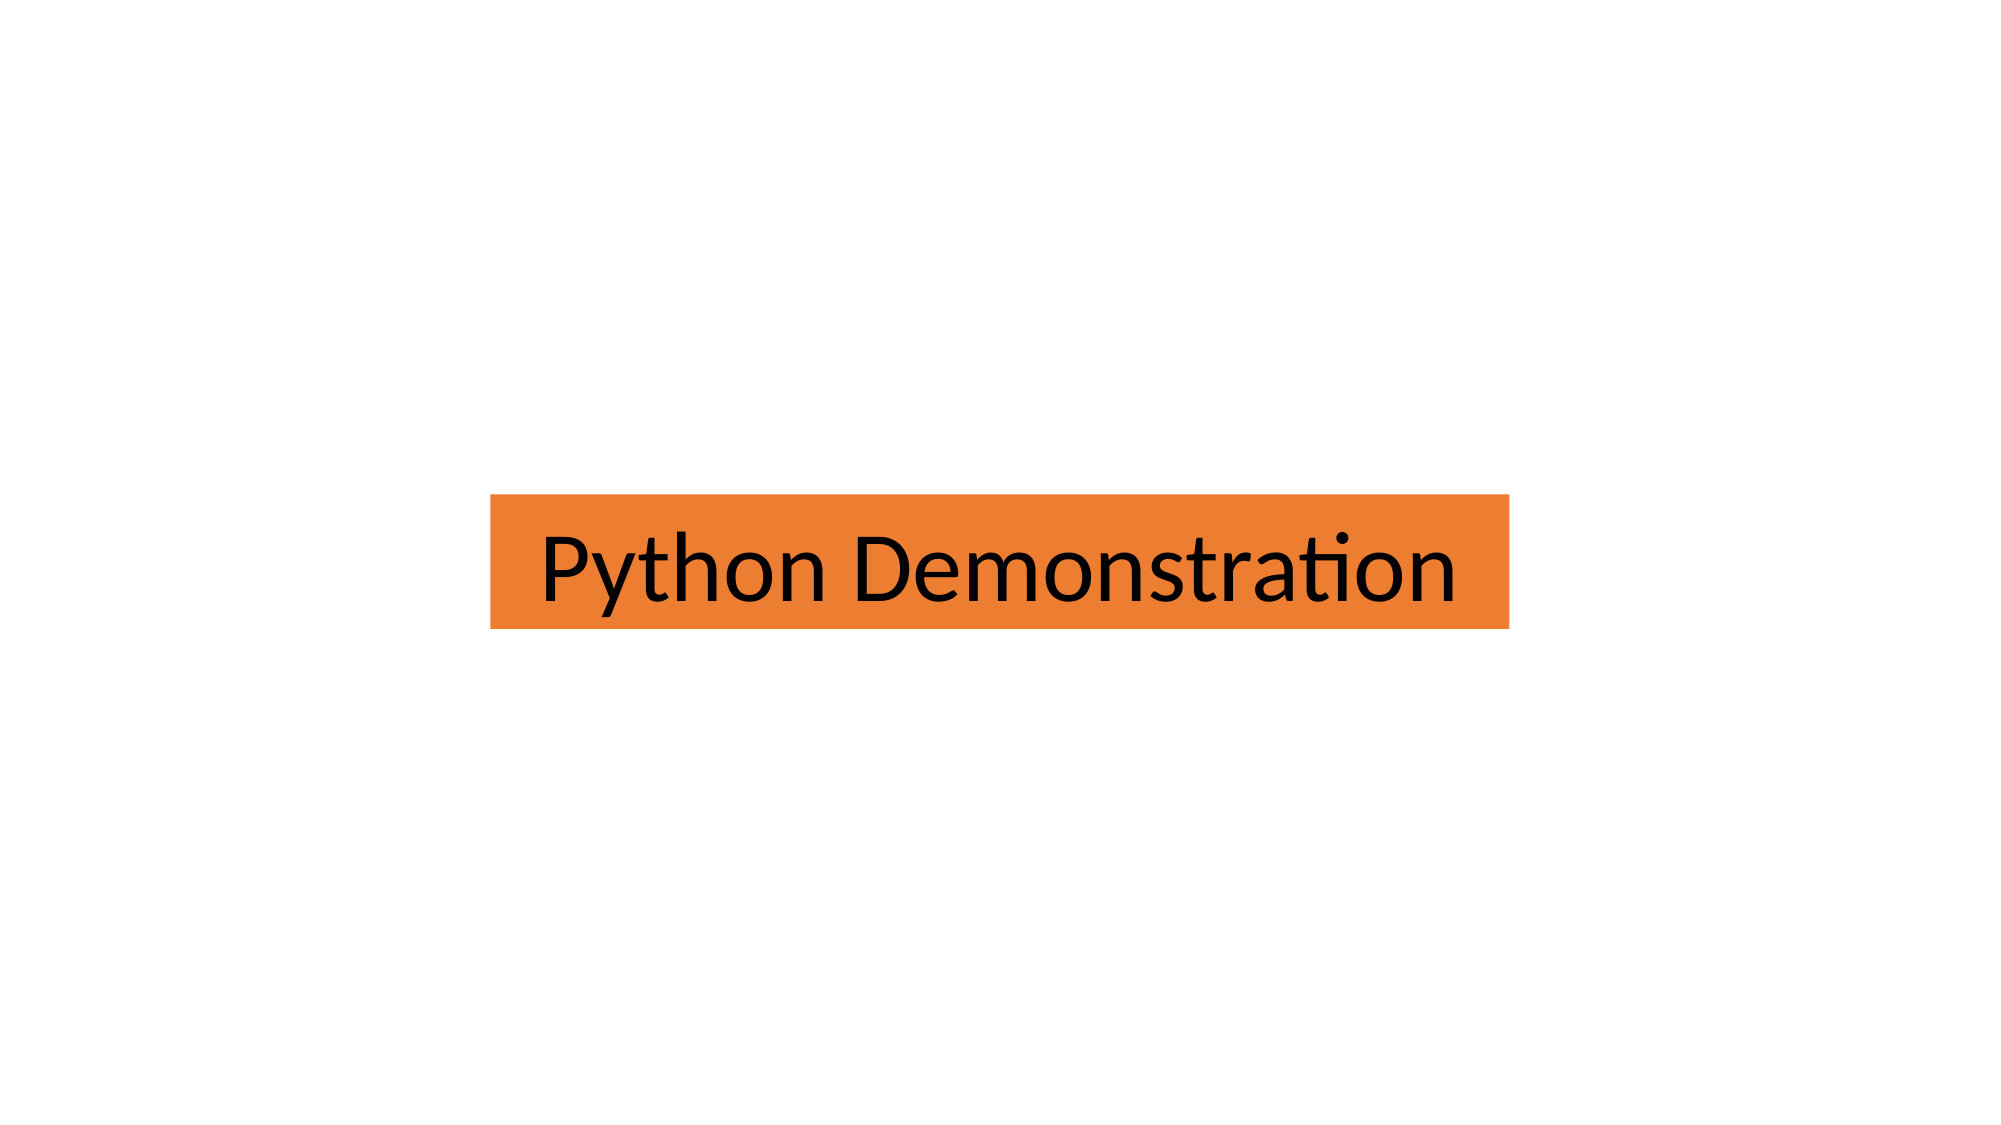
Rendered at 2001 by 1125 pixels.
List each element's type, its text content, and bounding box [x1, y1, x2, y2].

text_box Python Demonstration [490, 494, 1510, 629]
